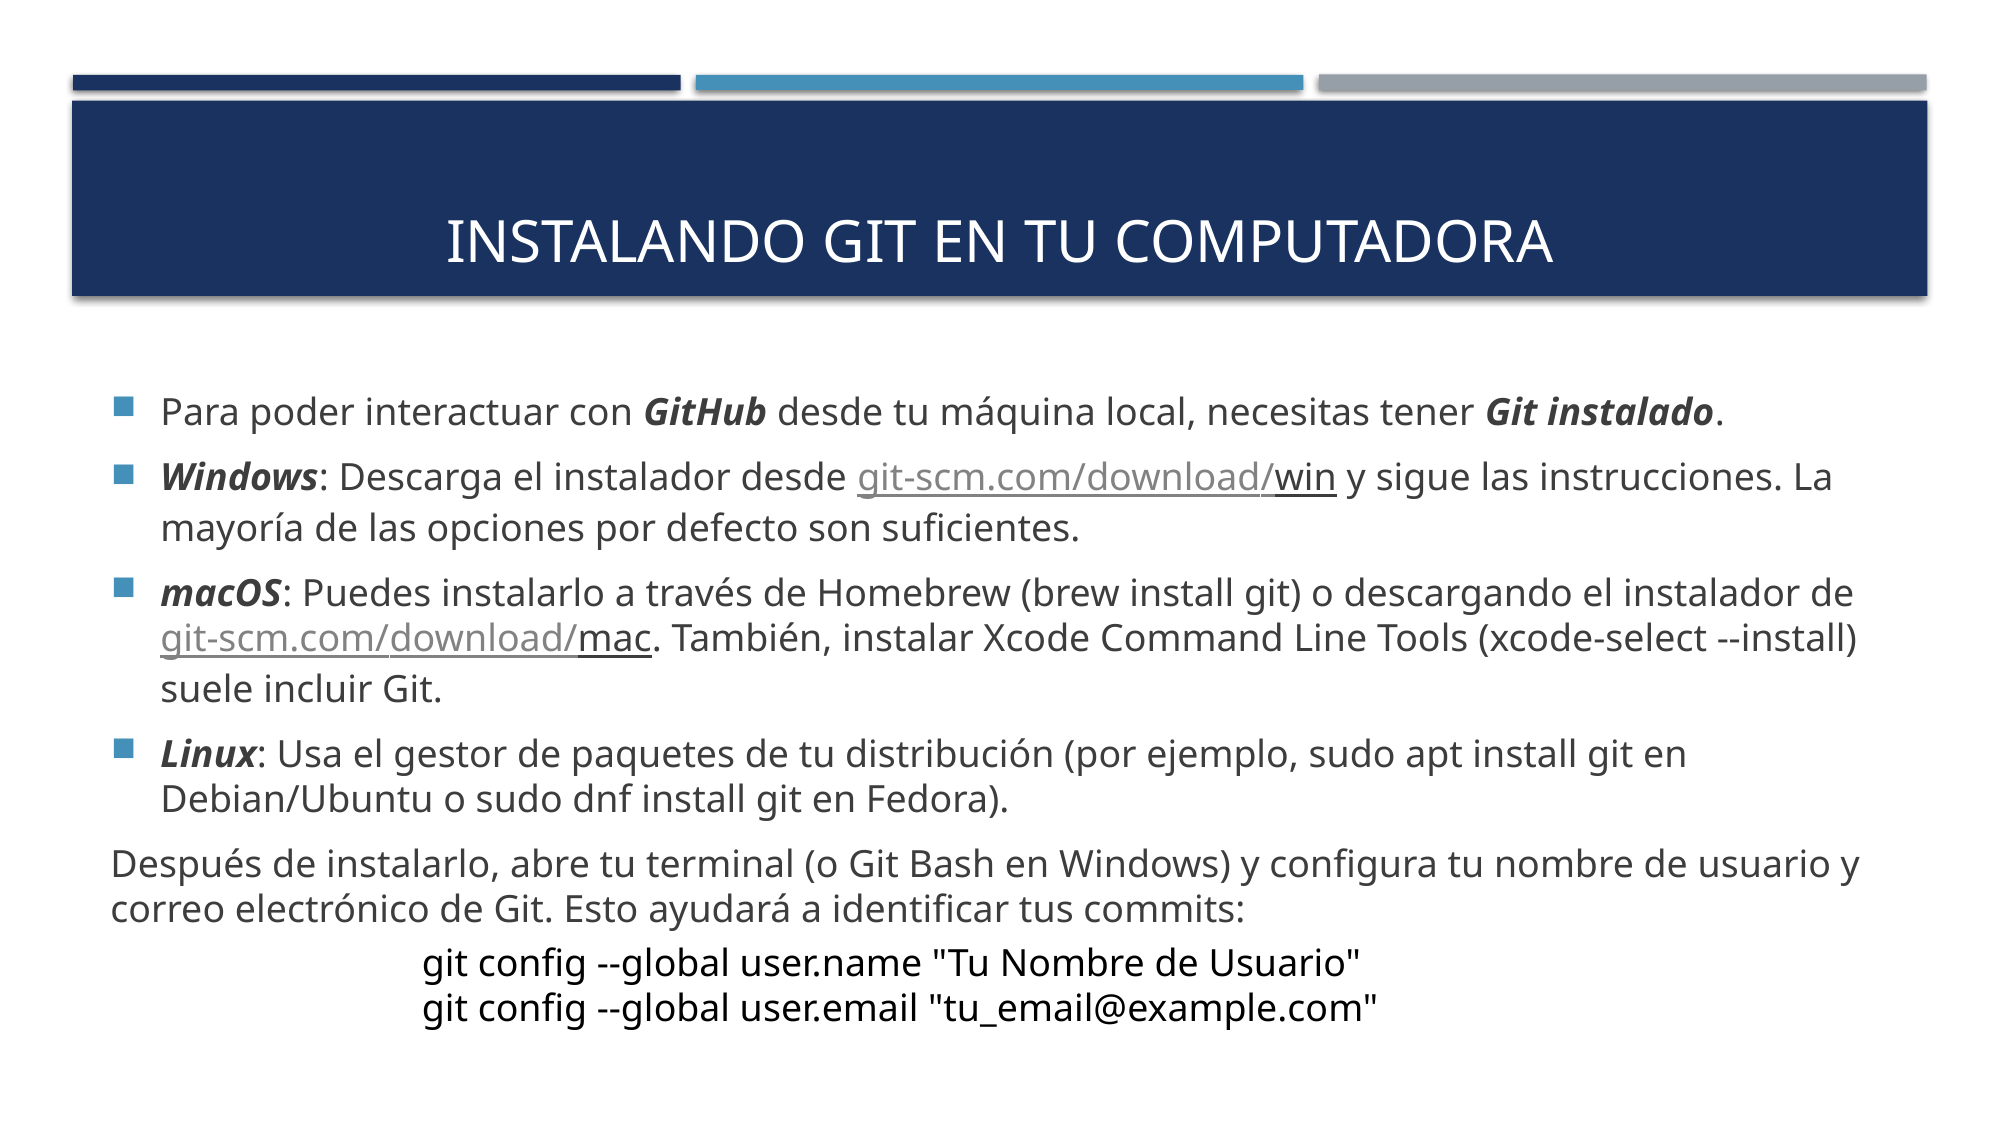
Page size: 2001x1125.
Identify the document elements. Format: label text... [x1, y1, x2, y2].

text_box git config --global user.name "Tu Nombre de Usuario" git config --global user.email "tu_email@example.com" [407, 931, 1693, 1036]
title Instalando Git en tu computadora [95, 115, 1905, 282]
list Para poder interactuar con GitHub desde tu máquina local, necesitas tener Git instalado. Windows: Descarga el instalador desde git-scm.com/download/win y sigue las instrucciones. La mayoría de las opciones por defecto son suficientes. macOS: Puedes instalarlo a través de Homebrew (brew install git) o descargando el instalador de git-scm.com/download/mac. También, instalar Xcode Command Line Tools (xcode-select --install) suele incluir Git. Linux: Usa el gestor de paquetes de tu distribución (por ejemplo, sudo apt install git en Debian/Ubuntu o sudo dnf install git en Fedora). Después de instalarlo, abre tu terminal (o Git Bash en Windows) y configura tu nombre de usuario y correo electrónico de Git. Esto ayudará a identificar tus commits: [95, 357, 1905, 962]
